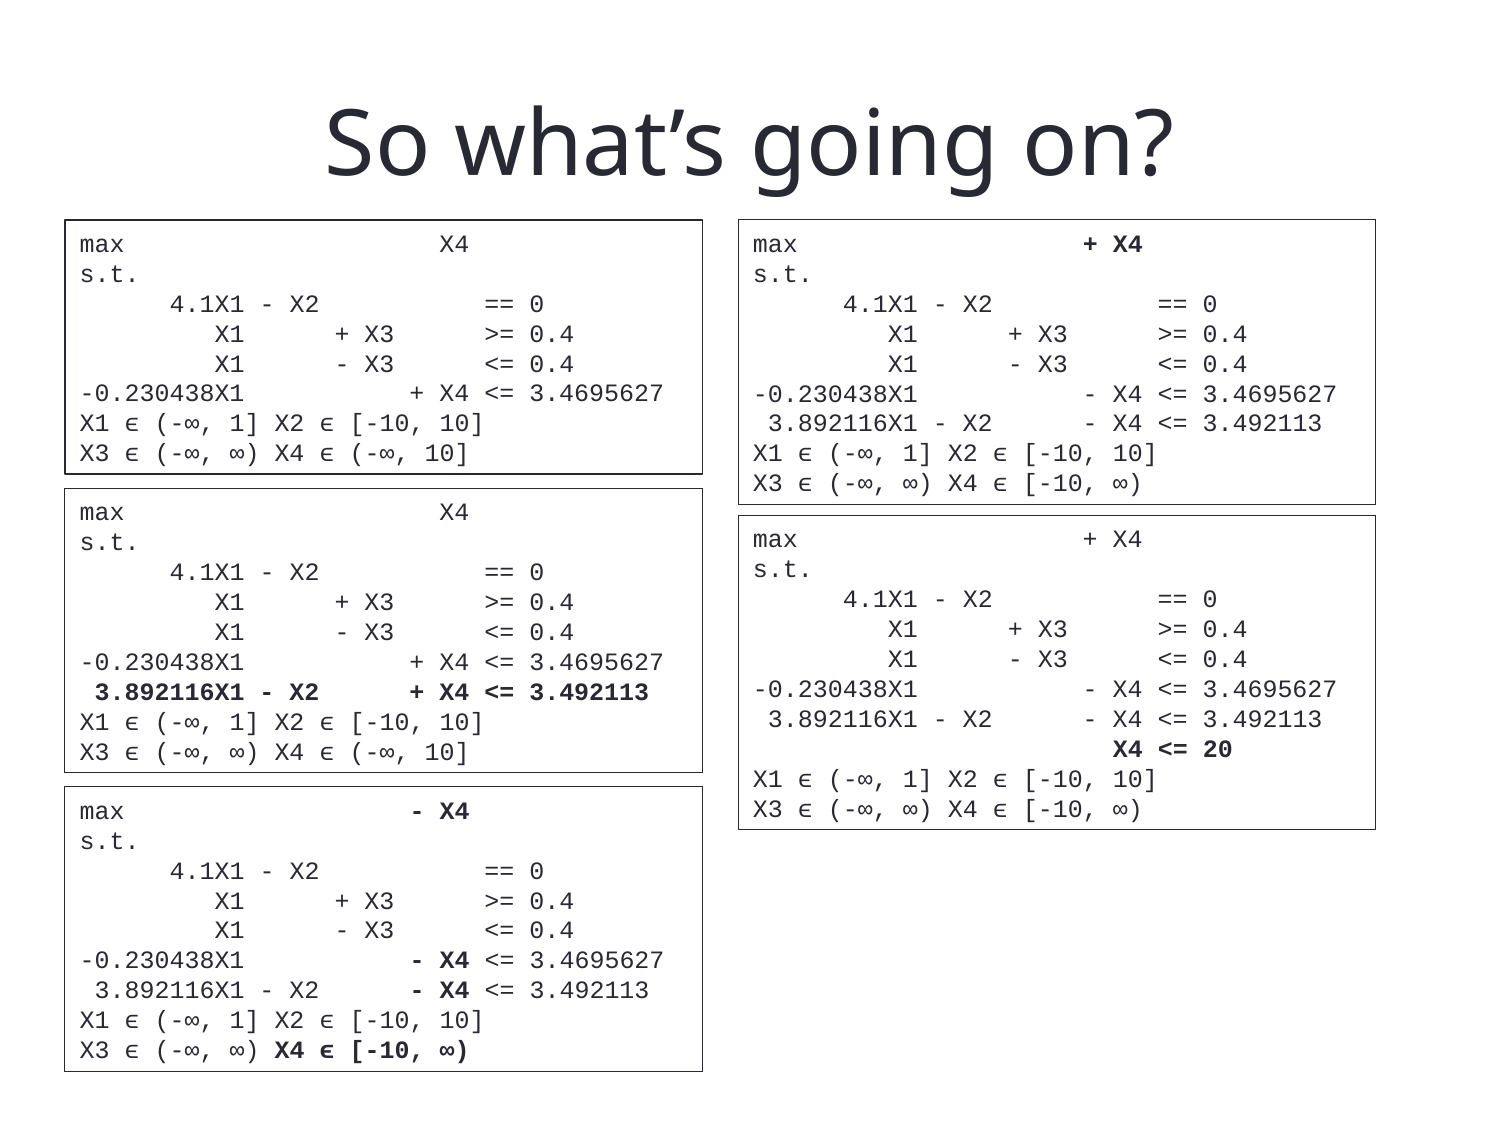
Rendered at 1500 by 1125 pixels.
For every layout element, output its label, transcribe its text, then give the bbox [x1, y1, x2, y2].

text_box max X4 s.t. 4.1X1 - X2 == 0 X1 + X3 >= 0.4 X1 - X3 <= 0.4 -0.230438X1 + X4 <= 3.4695627 X1 ϵ (-∞, 1] X2 ϵ [-10, 10] X3 ϵ (-∞, ∞) X4 ϵ (-∞, 10] [64, 219, 703, 475]
text_box max - X4 s.t. 4.1X1 - X2 == 0 X1 + X3 >= 0.4 X1 - X3 <= 0.4 -0.230438X1 - X4 <= 3.4695627 3.892116X1 - X2 - X4 <= 3.492113 X1 ϵ (-∞, 1] X2 ϵ [-10, 10] X3 ϵ (-∞, ∞) X4 ϵ [-10, ∞) [64, 786, 703, 1072]
text_box max + X4 s.t. 4.1X1 - X2 == 0 X1 + X3 >= 0.4 X1 - X3 <= 0.4 -0.230438X1 - X4 <= 3.4695627 3.892116X1 - X2 - X4 <= 3.492113 X1 ϵ (-∞, 1] X2 ϵ [-10, 10] X3 ϵ (-∞, ∞) X4 ϵ [-10, ∞) [738, 219, 1376, 505]
text_box max X4 s.t. 4.1X1 - X2 == 0 X1 + X3 >= 0.4 X1 - X3 <= 0.4 -0.230438X1 + X4 <= 3.4695627 3.892116X1 - X2 + X4 <= 3.492113 X1 ϵ (-∞, 1] X2 ϵ [-10, 10] X3 ϵ (-∞, ∞) X4 ϵ (-∞, 10] [64, 488, 703, 773]
text_box max + X4 s.t. 4.1X1 - X2 == 0 X1 + X3 >= 0.4 X1 - X3 <= 0.4 -0.230438X1 - X4 <= 3.4695627 3.892116X1 - X2 - X4 <= 3.492113 X4 <= 20 X1 ϵ (-∞, 1] X2 ϵ [-10, 10] X3 ϵ (-∞, ∞) X4 ϵ [-10, ∞) [738, 515, 1376, 830]
title So what’s going on? [75, 45, 1425, 233]
